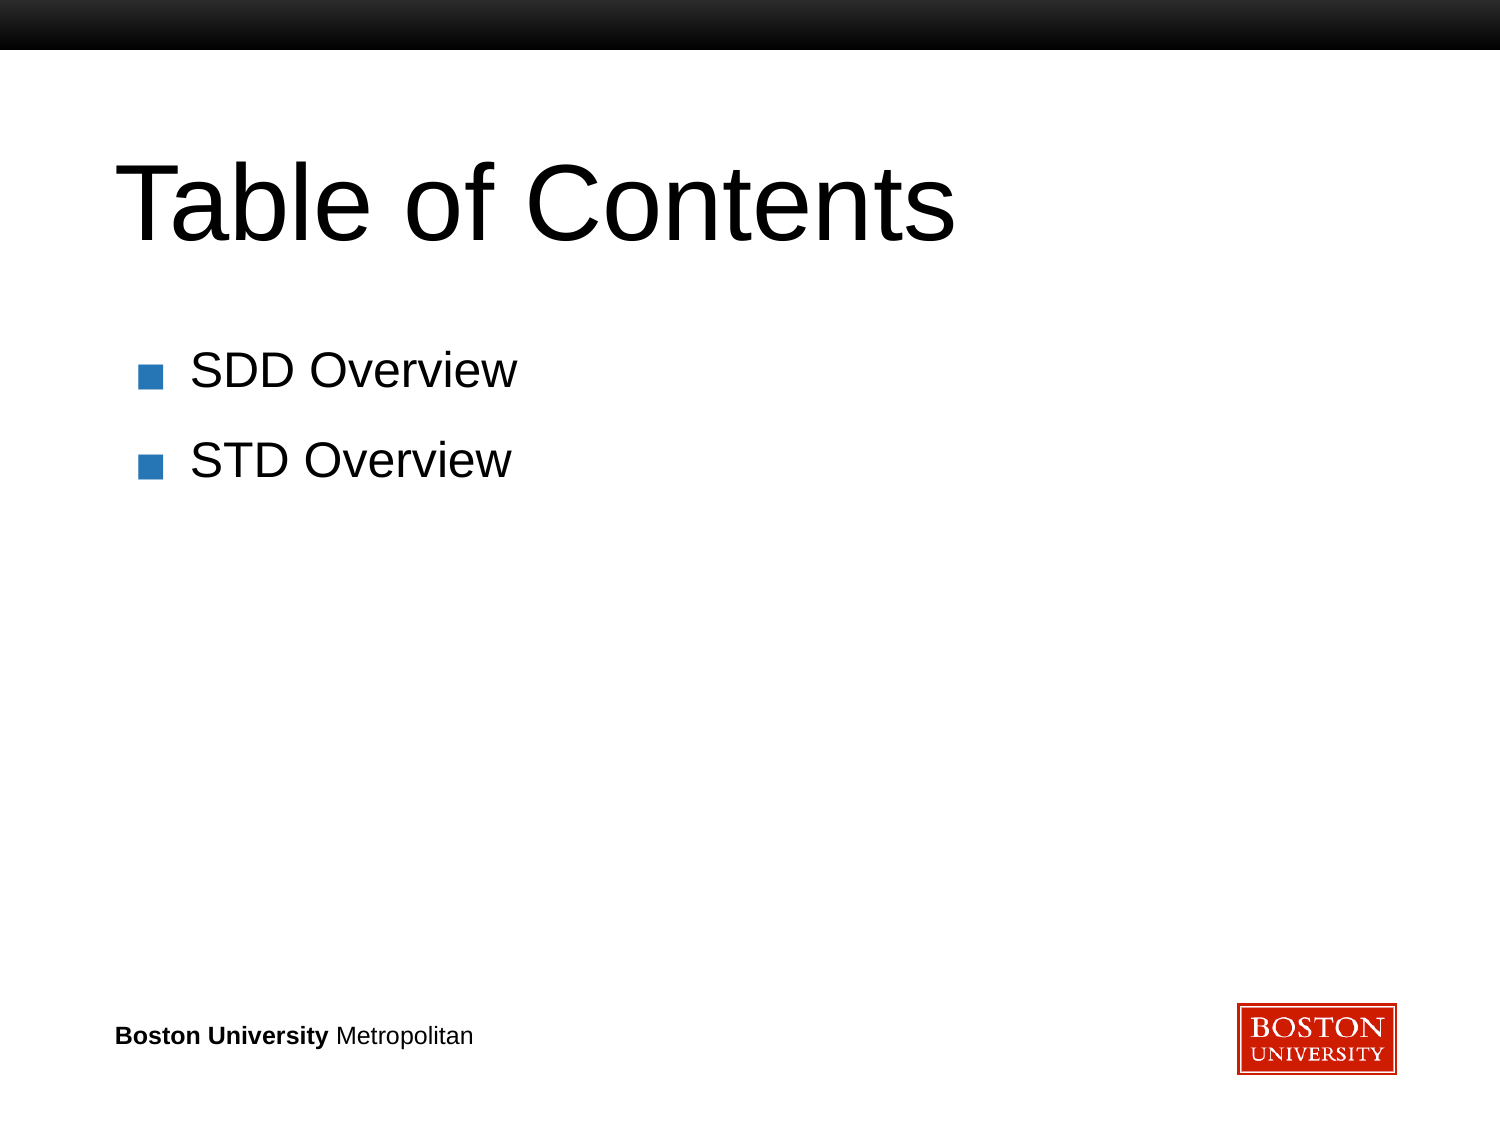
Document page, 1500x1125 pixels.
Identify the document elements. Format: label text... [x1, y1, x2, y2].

title Table of Contents [99, 125, 1400, 238]
picture [1237, 1003, 1397, 1075]
list SDD Overview STD Overview [99, 299, 1400, 938]
